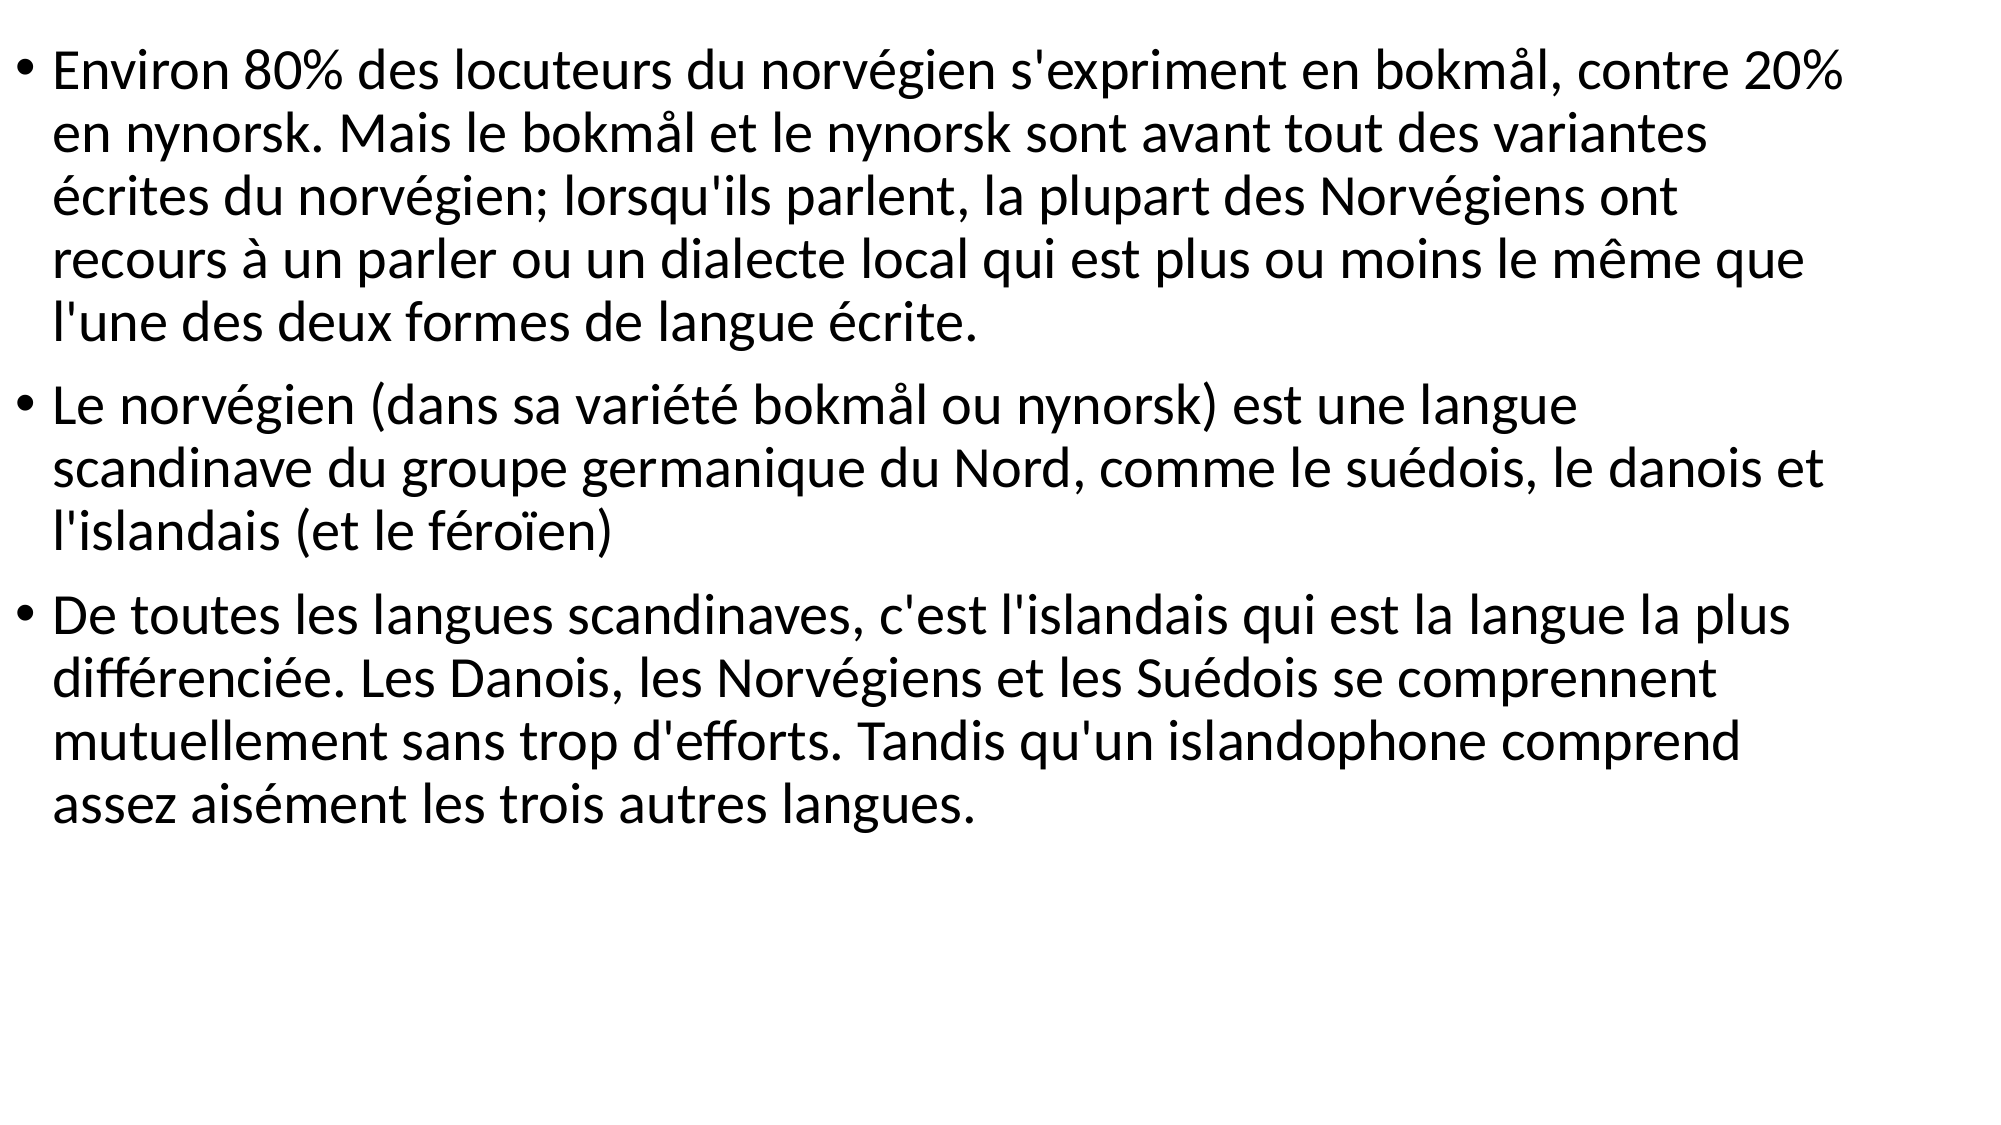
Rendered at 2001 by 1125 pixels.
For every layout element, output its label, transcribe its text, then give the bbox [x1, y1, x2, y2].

list Environ 80% des locuteurs du norvégien s'expriment en bokmål, contre 20% en nynorsk. Mais le bokmål et le nynorsk sont avant tout des variantes écrites du norvégien; lorsqu'ils parlent, la plupart des Norvégiens ont recours à un parler ou un dialecte local qui est plus ou moins le même que l'une des deux formes de langue écrite. Le norvégien (dans sa variété bokmål ou nynorsk) est une langue scandinave du groupe germanique du Nord, comme le suédois, le danois et l'islandais (et le féroïen) De toutes les langues scandinaves, c'est l'islandais qui est la langue la plus différenciée. Les Danois, les Norvégiens et les Suédois se comprennent mutuellement sans trop d'efforts. Tandis qu'un islandophone comprend assez aisément les trois autres langues. [0, 31, 1863, 1014]
